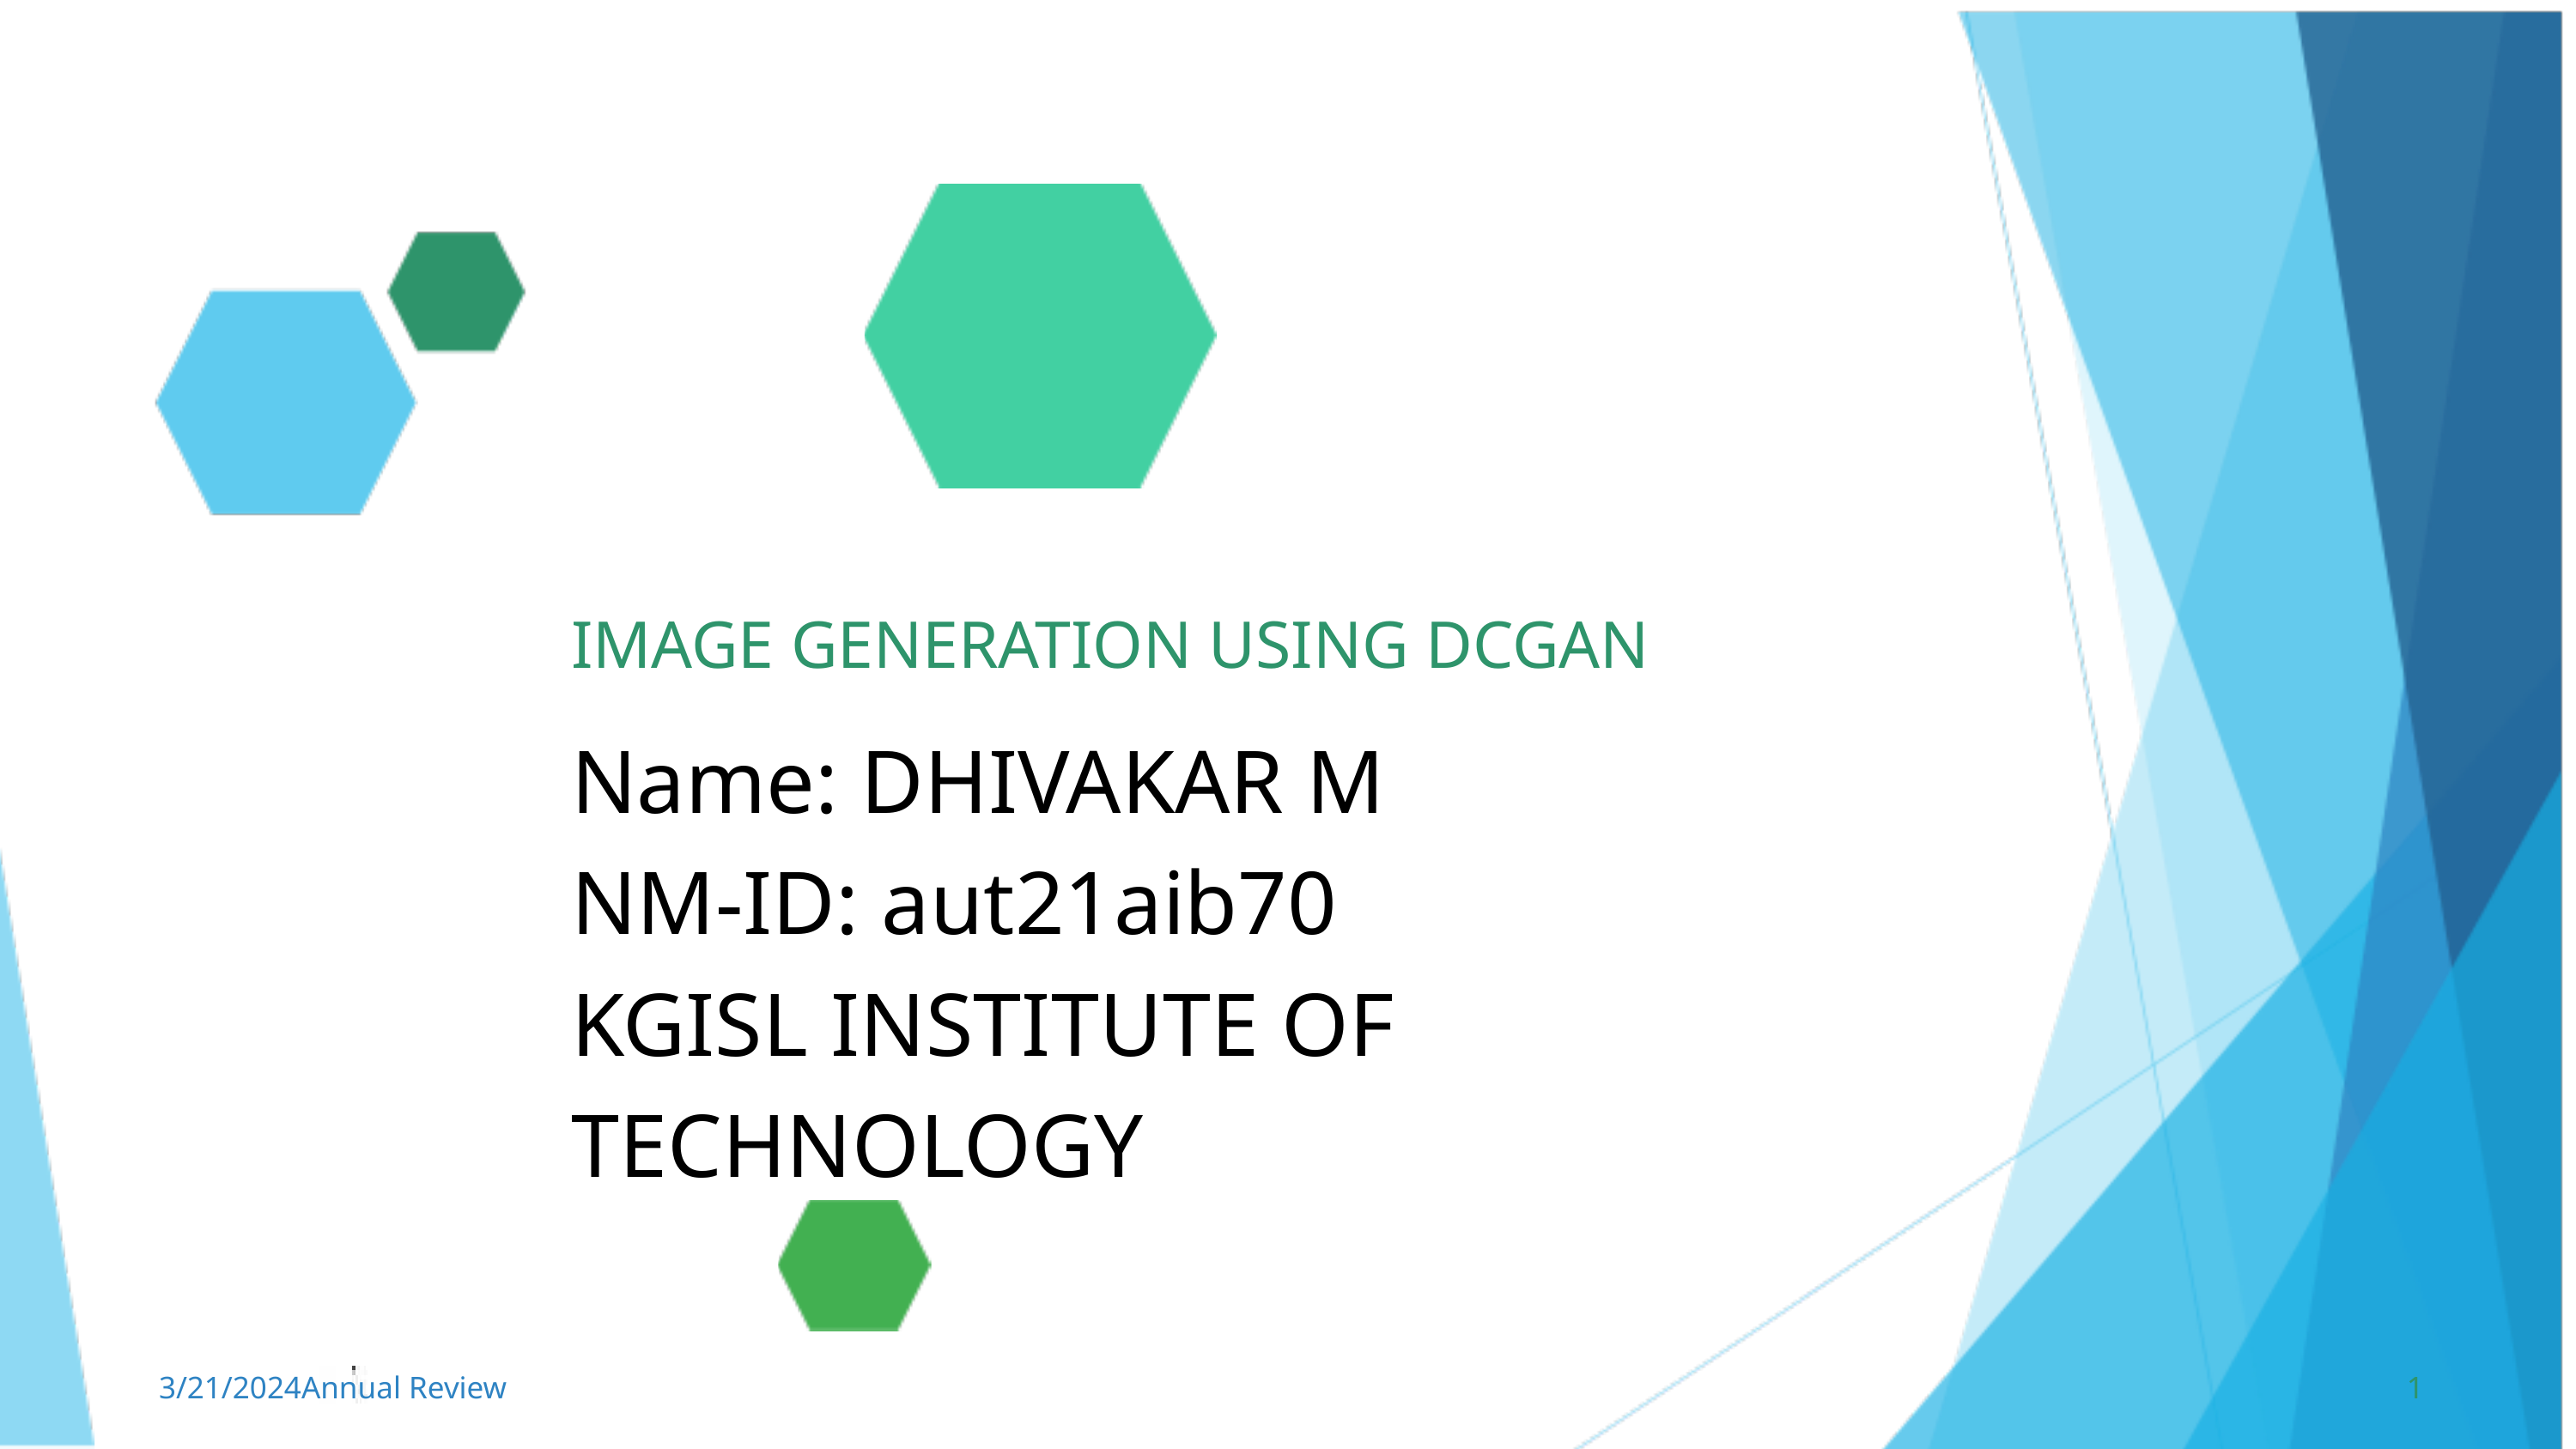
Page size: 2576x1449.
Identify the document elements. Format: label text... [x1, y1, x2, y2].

text_box 3/21/2024Annual Review [159, 1362, 534, 1405]
text_box [864, 184, 1218, 488]
text_box [778, 1200, 932, 1332]
text_box [143, 220, 539, 529]
text_box IMAGE GENERATION USING DCGAN [571, 591, 1814, 682]
text_box Name: DHIVAKAR M NM-ID: aut21aib70 KGISL INSTITUTE OF TECHNOLOGY [571, 709, 1966, 1195]
text_box [143, 1366, 596, 1409]
text_box [1542, 0, 2576, 1449]
text_box [0, 846, 95, 1449]
text_box 1 [2406, 1362, 2423, 1405]
